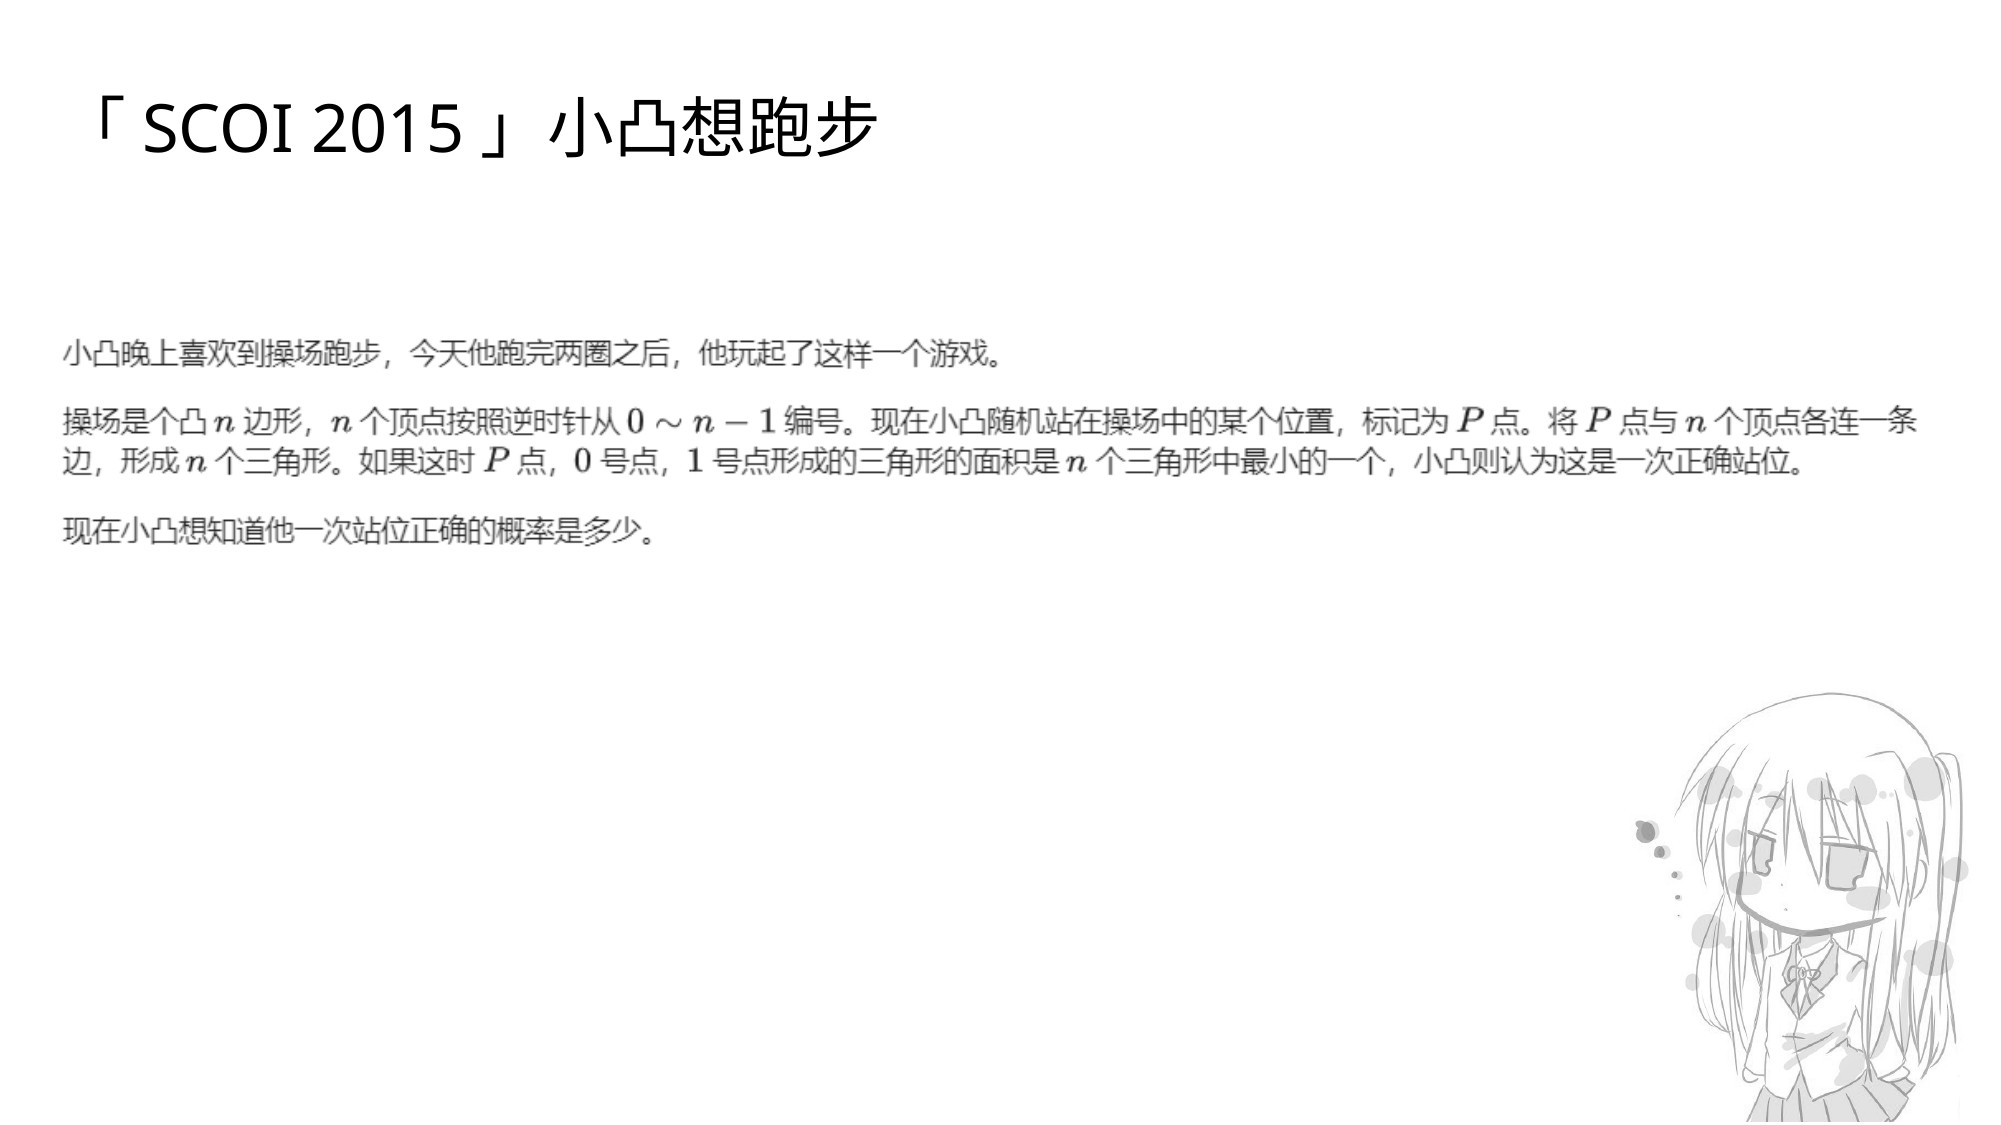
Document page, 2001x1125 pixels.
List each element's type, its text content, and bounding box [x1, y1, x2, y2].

text_box 「SCOI 2015」小凸想跑步 [44, 78, 1433, 173]
picture [1612, 682, 1997, 1122]
picture [44, 321, 1935, 563]
